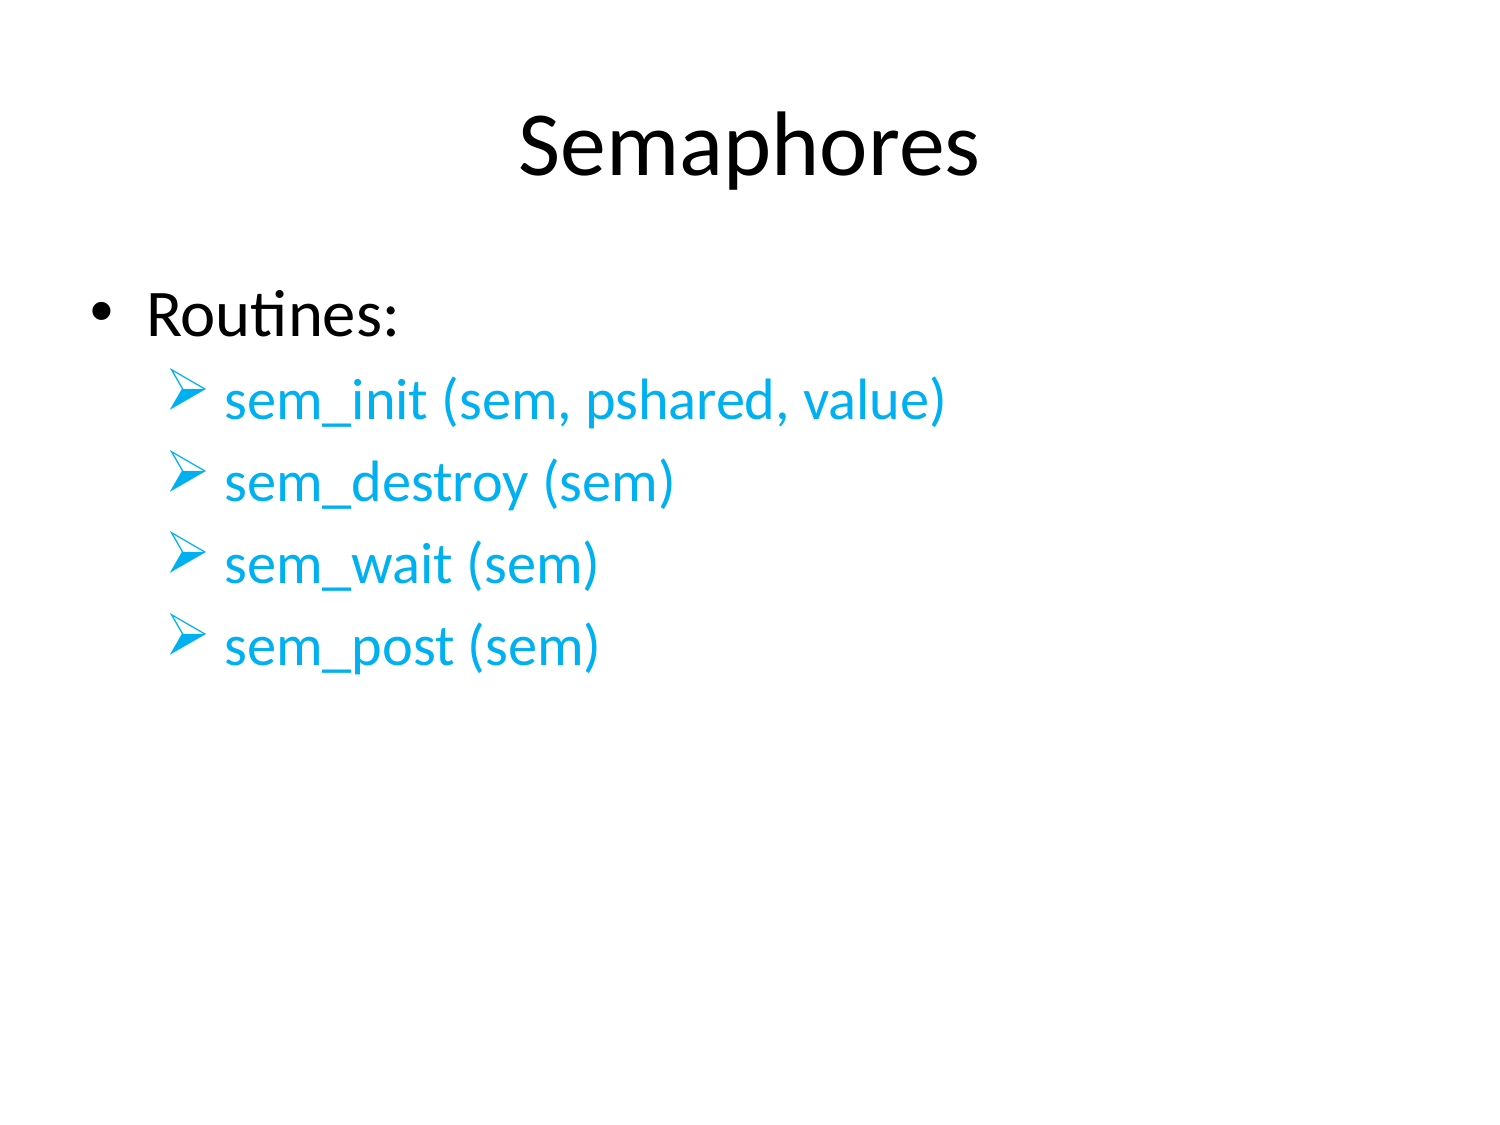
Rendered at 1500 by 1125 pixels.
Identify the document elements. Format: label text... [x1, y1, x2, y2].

text_box Routines: sem_init (sem, pshared, value) sem_destroy (sem) sem_wait (sem) sem_post (sem) [75, 262, 1425, 1005]
text_box Semaphores [75, 45, 1425, 233]
